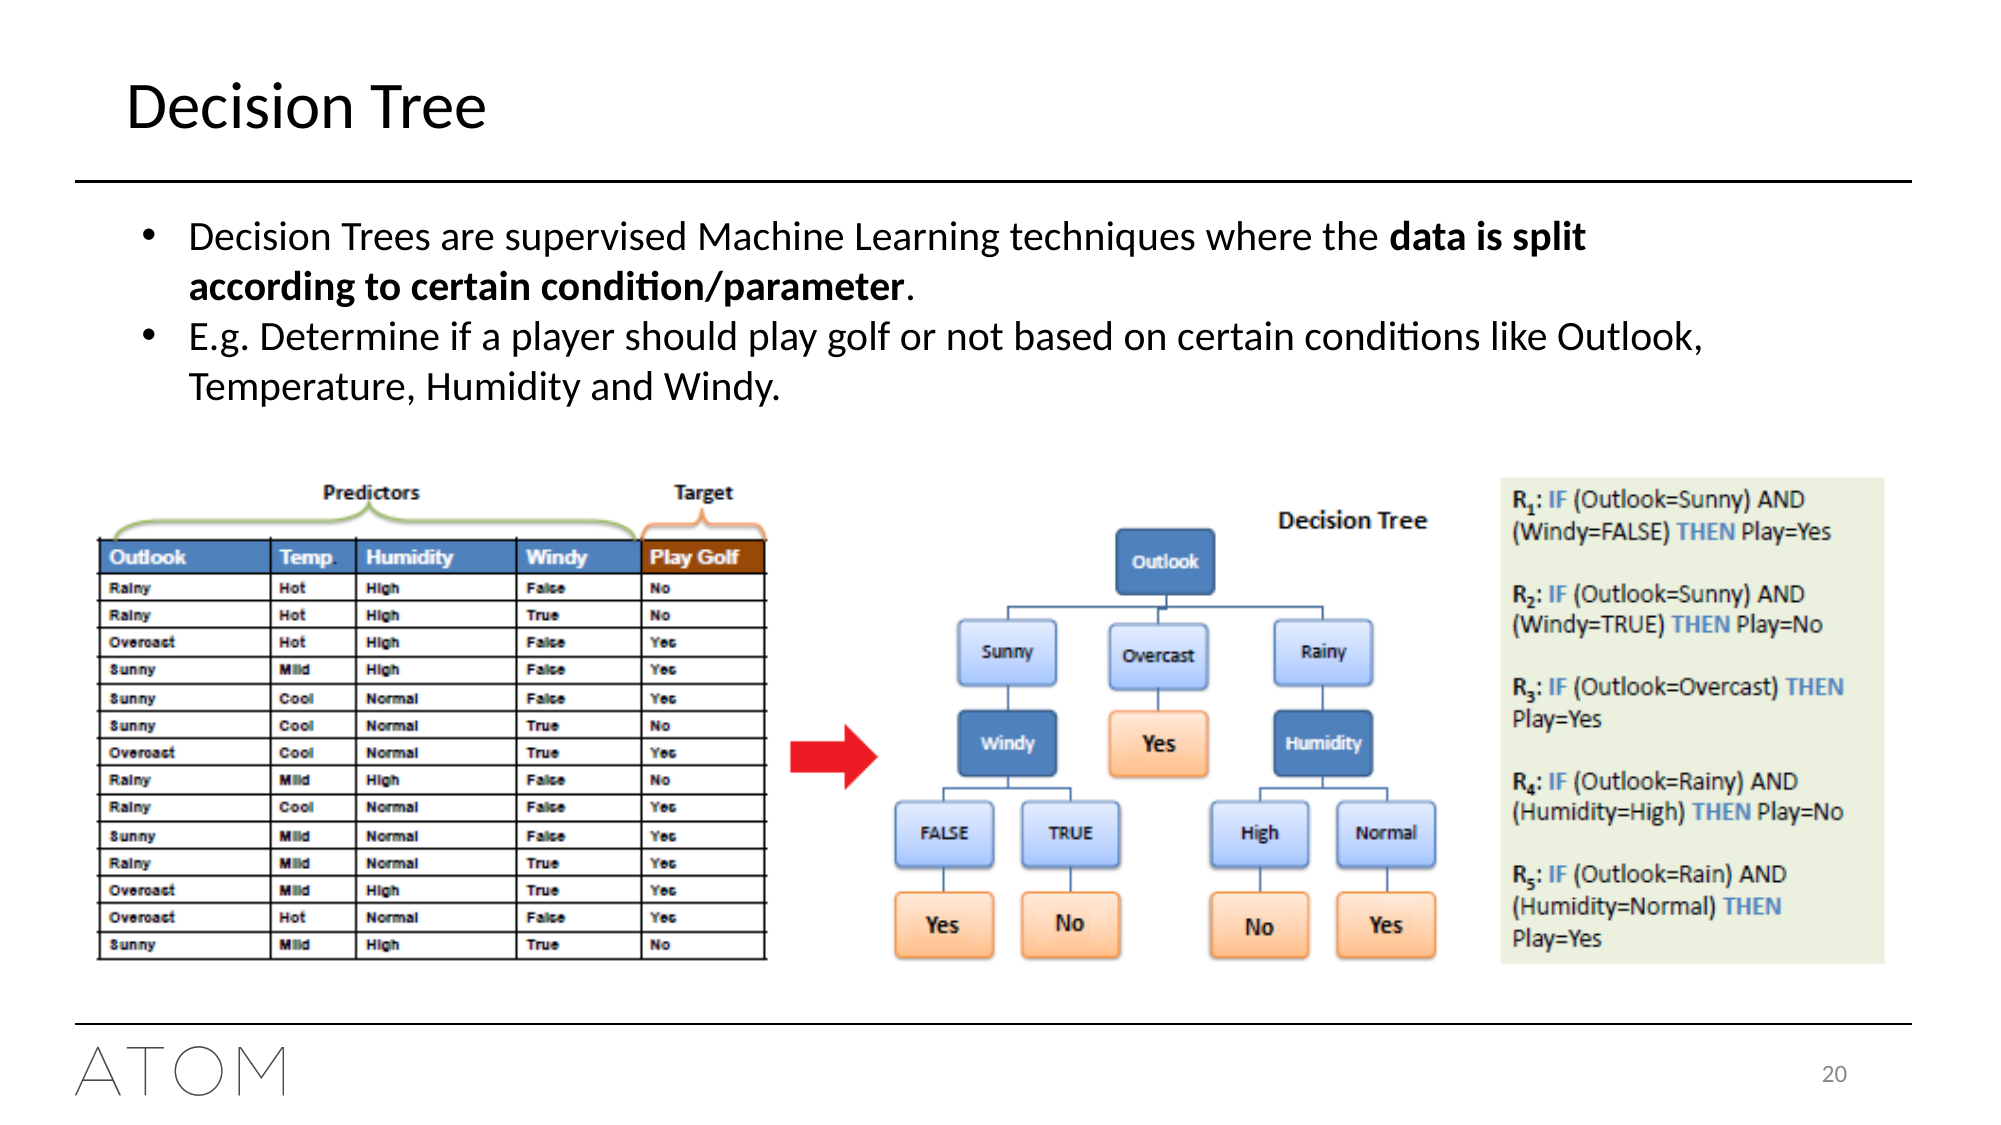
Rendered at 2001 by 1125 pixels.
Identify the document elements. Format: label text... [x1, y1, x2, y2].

text_box Decision Tree [111, 54, 1112, 150]
slide_number 20 [1412, 1042, 1863, 1103]
text_box Decision Trees are supervised Machine Learning techniques where the data is split according to certain condition/parameter. E.g. Determine if a player should play golf or not based on certain conditions like Outlook, Temperature, Humidity and Windy. [126, 201, 1729, 417]
picture [75, 1046, 284, 1096]
picture [1487, 458, 1909, 987]
picture [91, 475, 1469, 992]
